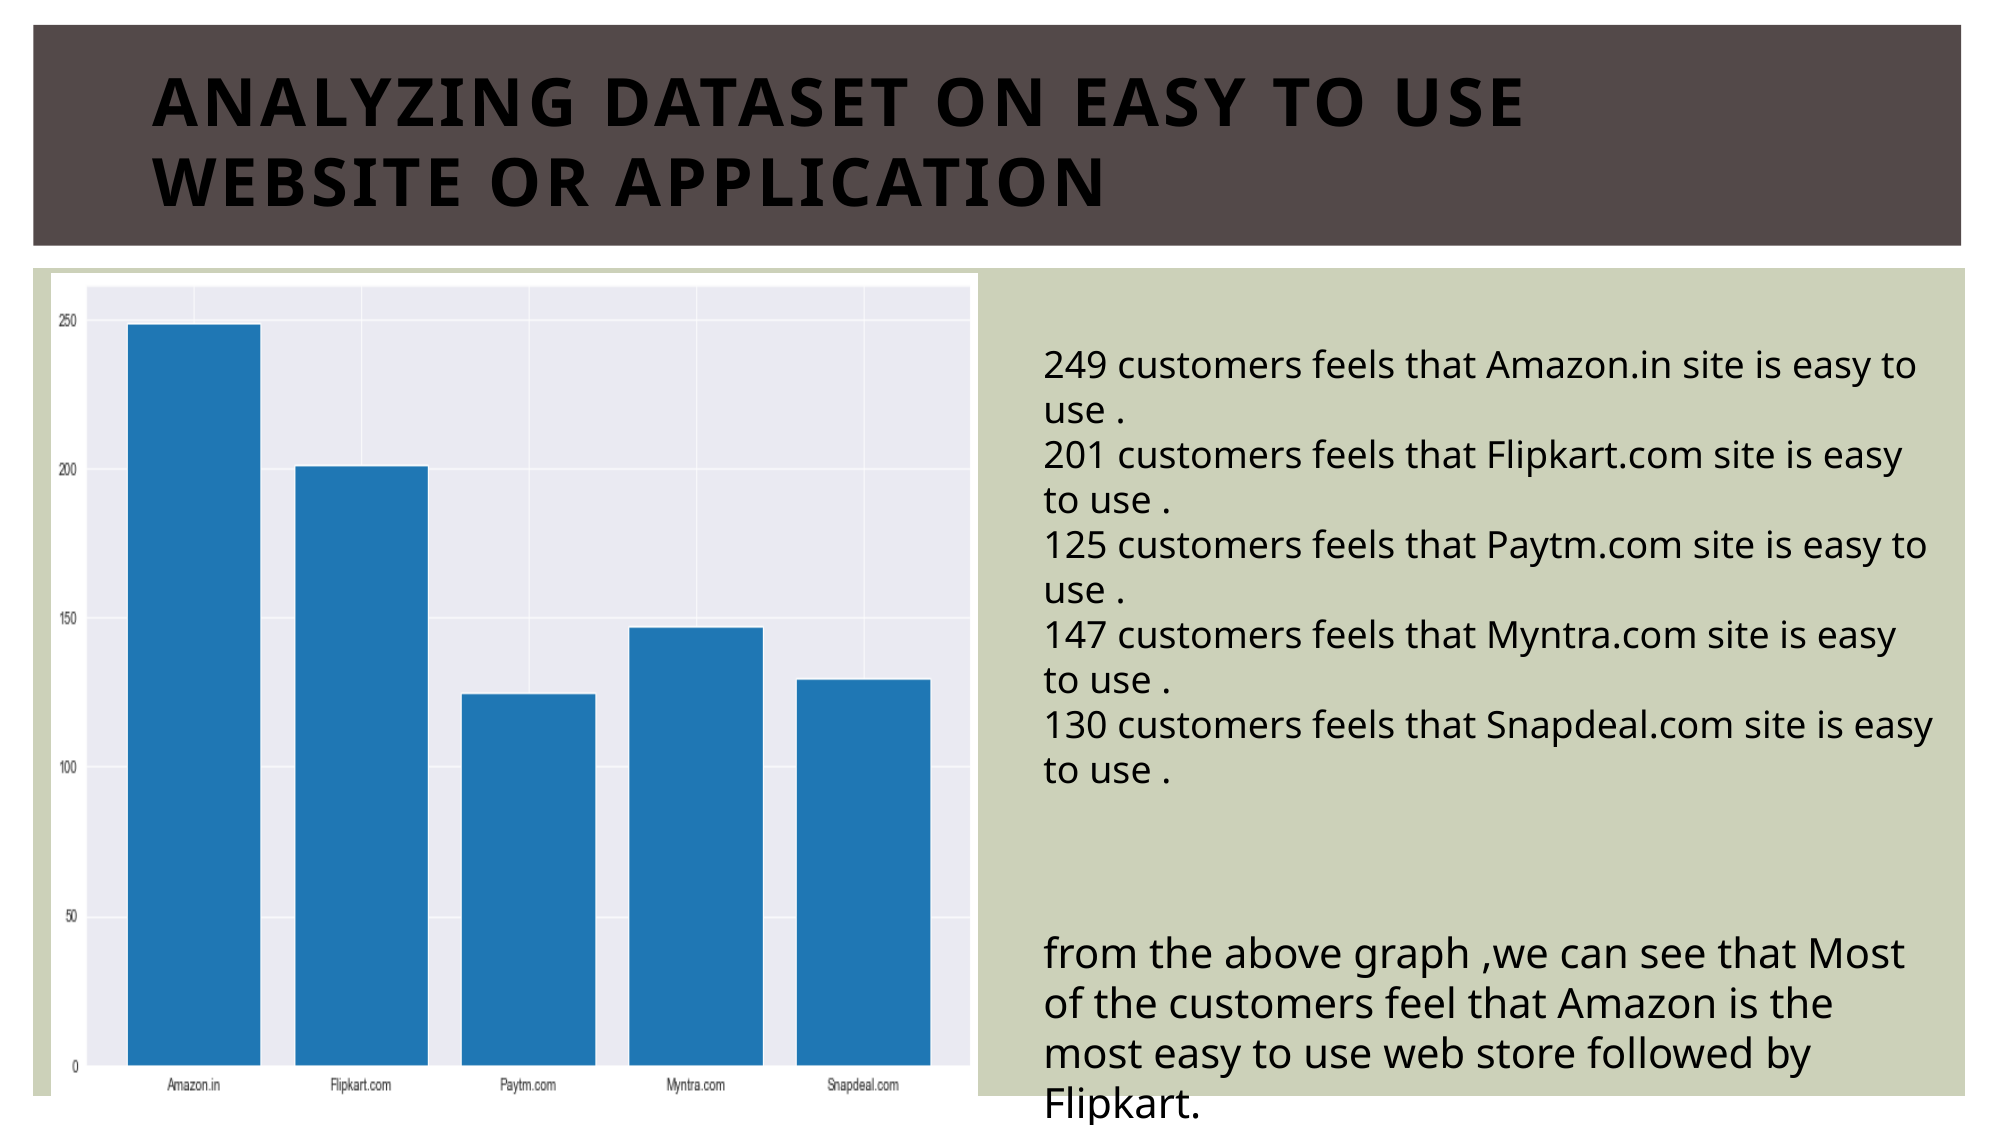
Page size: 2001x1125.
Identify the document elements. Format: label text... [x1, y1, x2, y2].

text_box 249 customers feels that Amazon.in site is easy to use . 201 customers feels that Flipkart.com site is easy to use . 125 customers feels that Paytm.com site is easy to use . 147 customers feels that Myntra.com site is easy to use . 130 customers feels that Snapdeal.com site is easy to use . from the above graph ,we can see that Most of the customers feel that Amazon is the most easy to use web store followed by Flipkart. [1028, 334, 1958, 1125]
title Analyzing Dataset on easy to use website or application [137, 31, 1863, 249]
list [51, 273, 978, 1107]
